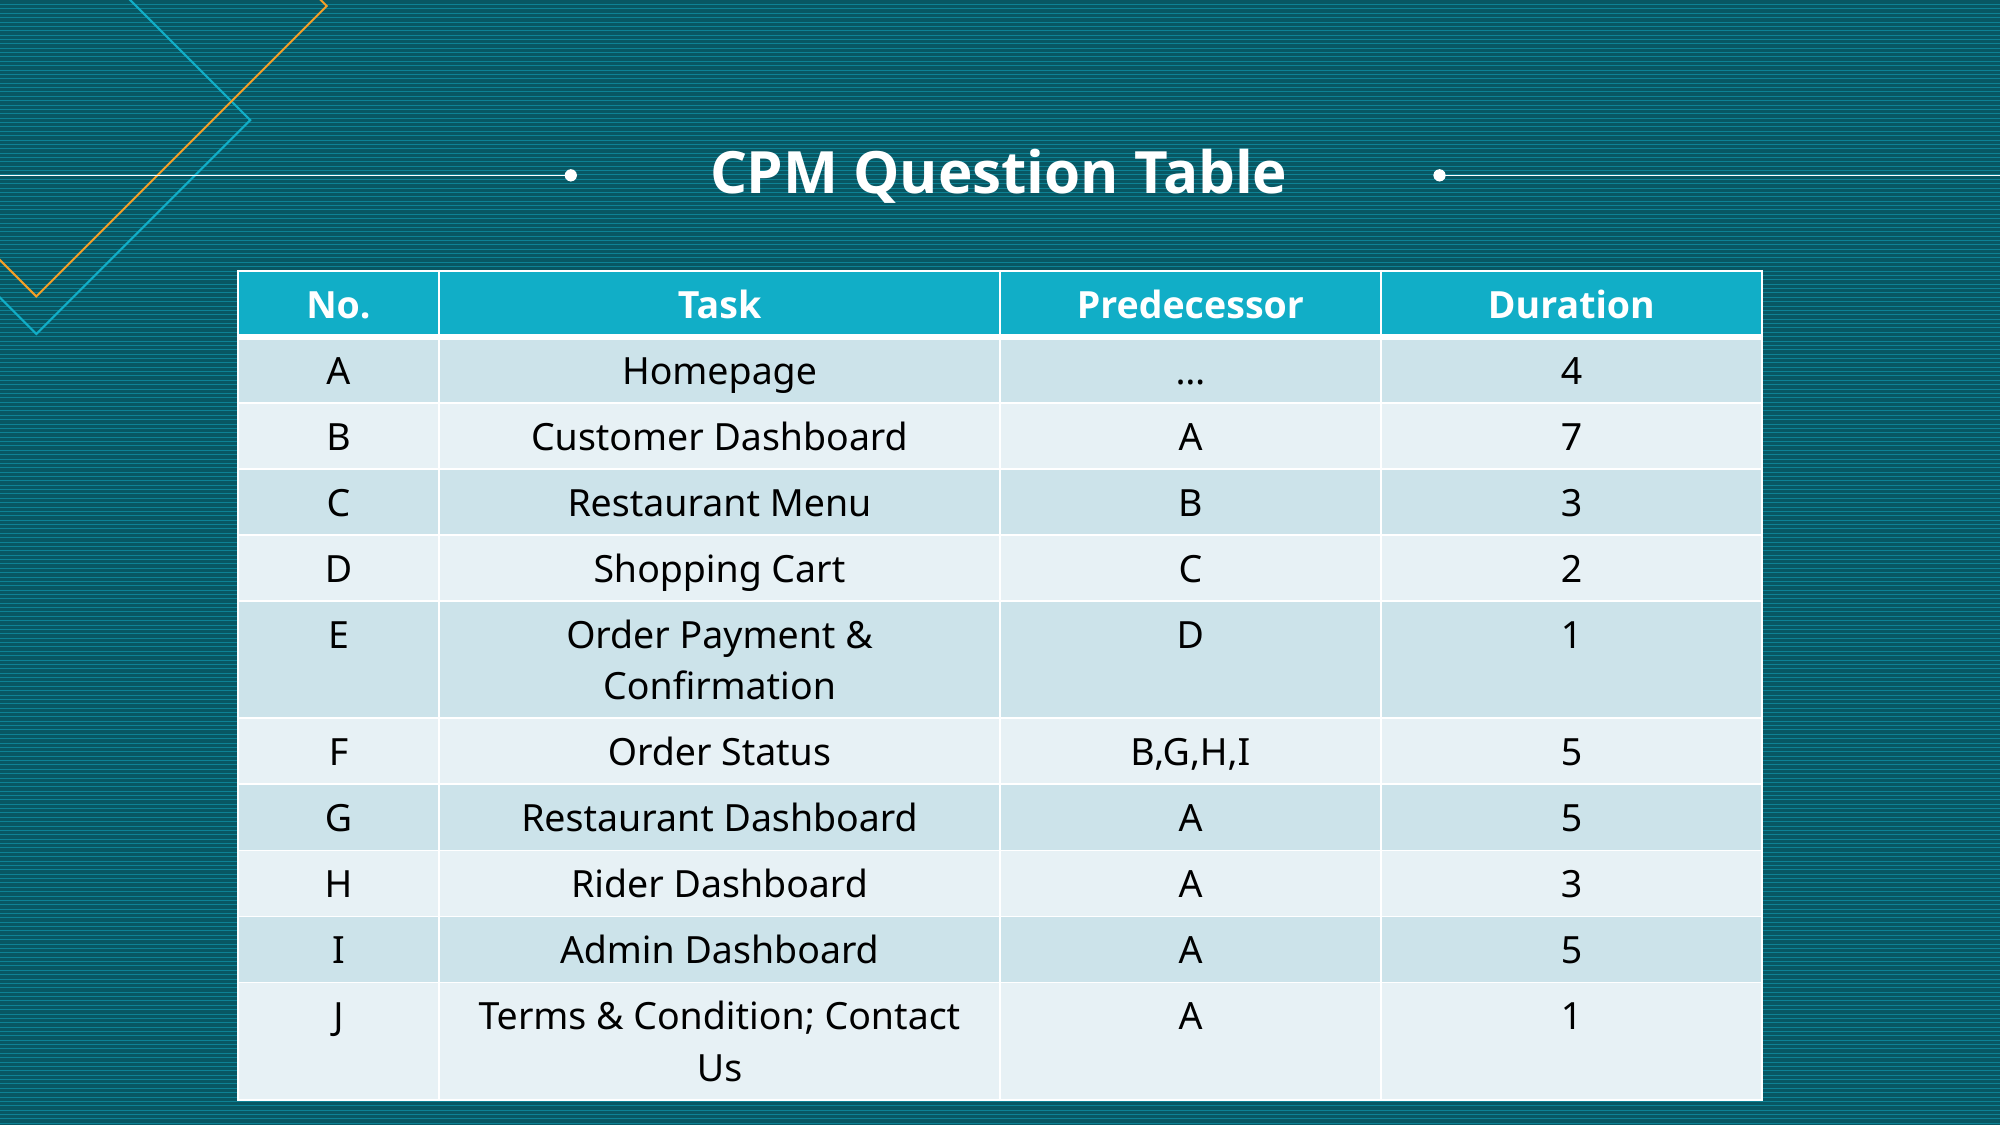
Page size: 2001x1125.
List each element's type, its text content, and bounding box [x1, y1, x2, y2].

table_cell 2 [1382, 536, 1761, 600]
table_cell 1 [1382, 602, 1761, 717]
table_cell G [239, 785, 438, 850]
table_cell 3 [1382, 470, 1761, 534]
table_cell Rider Dashboard [440, 851, 999, 916]
table_cell D [1001, 602, 1380, 717]
table_cell Restaurant Menu [440, 470, 999, 534]
table_cell 7 [1382, 404, 1761, 468]
table_cell 5 [1382, 917, 1761, 982]
table_cell B [239, 404, 438, 468]
table_cell 4 [1382, 340, 1761, 402]
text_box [0, 176, 327, 334]
table_cell C [239, 470, 438, 534]
table_cell I [239, 917, 438, 982]
table_cell … [1001, 340, 1380, 402]
table_cell Homepage [440, 340, 999, 402]
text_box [0, 0, 327, 175]
table_header Predecessor [1001, 272, 1380, 334]
table_cell 1 [1382, 983, 1761, 1099]
table_cell J [239, 983, 438, 1099]
table_header Duration [1382, 272, 1761, 334]
table_cell E [239, 602, 438, 717]
table_cell Terms & Condition; Contact Us [440, 983, 999, 1099]
table_cell 5 [1382, 719, 1761, 783]
table_cell 5 [1382, 785, 1761, 850]
table_cell H [239, 851, 438, 916]
table_cell Shopping Cart [440, 536, 999, 600]
table_header Task [440, 272, 999, 334]
table_cell B [1001, 470, 1380, 534]
table_cell Order Status [440, 719, 999, 783]
table_header No. [327, 272, 438, 334]
table_cell C [1001, 536, 1380, 600]
table_cell Order Payment & Confirmation [440, 602, 999, 717]
text_box CPM Question Table [327, 143, 1962, 207]
table_cell Restaurant Dashboard [440, 785, 999, 850]
table_cell Customer Dashboard [440, 404, 999, 468]
table_cell A [239, 340, 438, 402]
table_cell 3 [1382, 851, 1761, 916]
table_cell A [1001, 404, 1380, 468]
table_cell A [1001, 785, 1380, 850]
table_cell F [239, 719, 438, 783]
table_cell Admin Dashboard [440, 917, 999, 982]
table_cell B,G,H,I [1001, 719, 1380, 783]
table_cell A [1001, 851, 1380, 916]
table_cell A [1001, 983, 1380, 1099]
table_cell A [1001, 917, 1380, 982]
table_cell D [239, 536, 438, 600]
